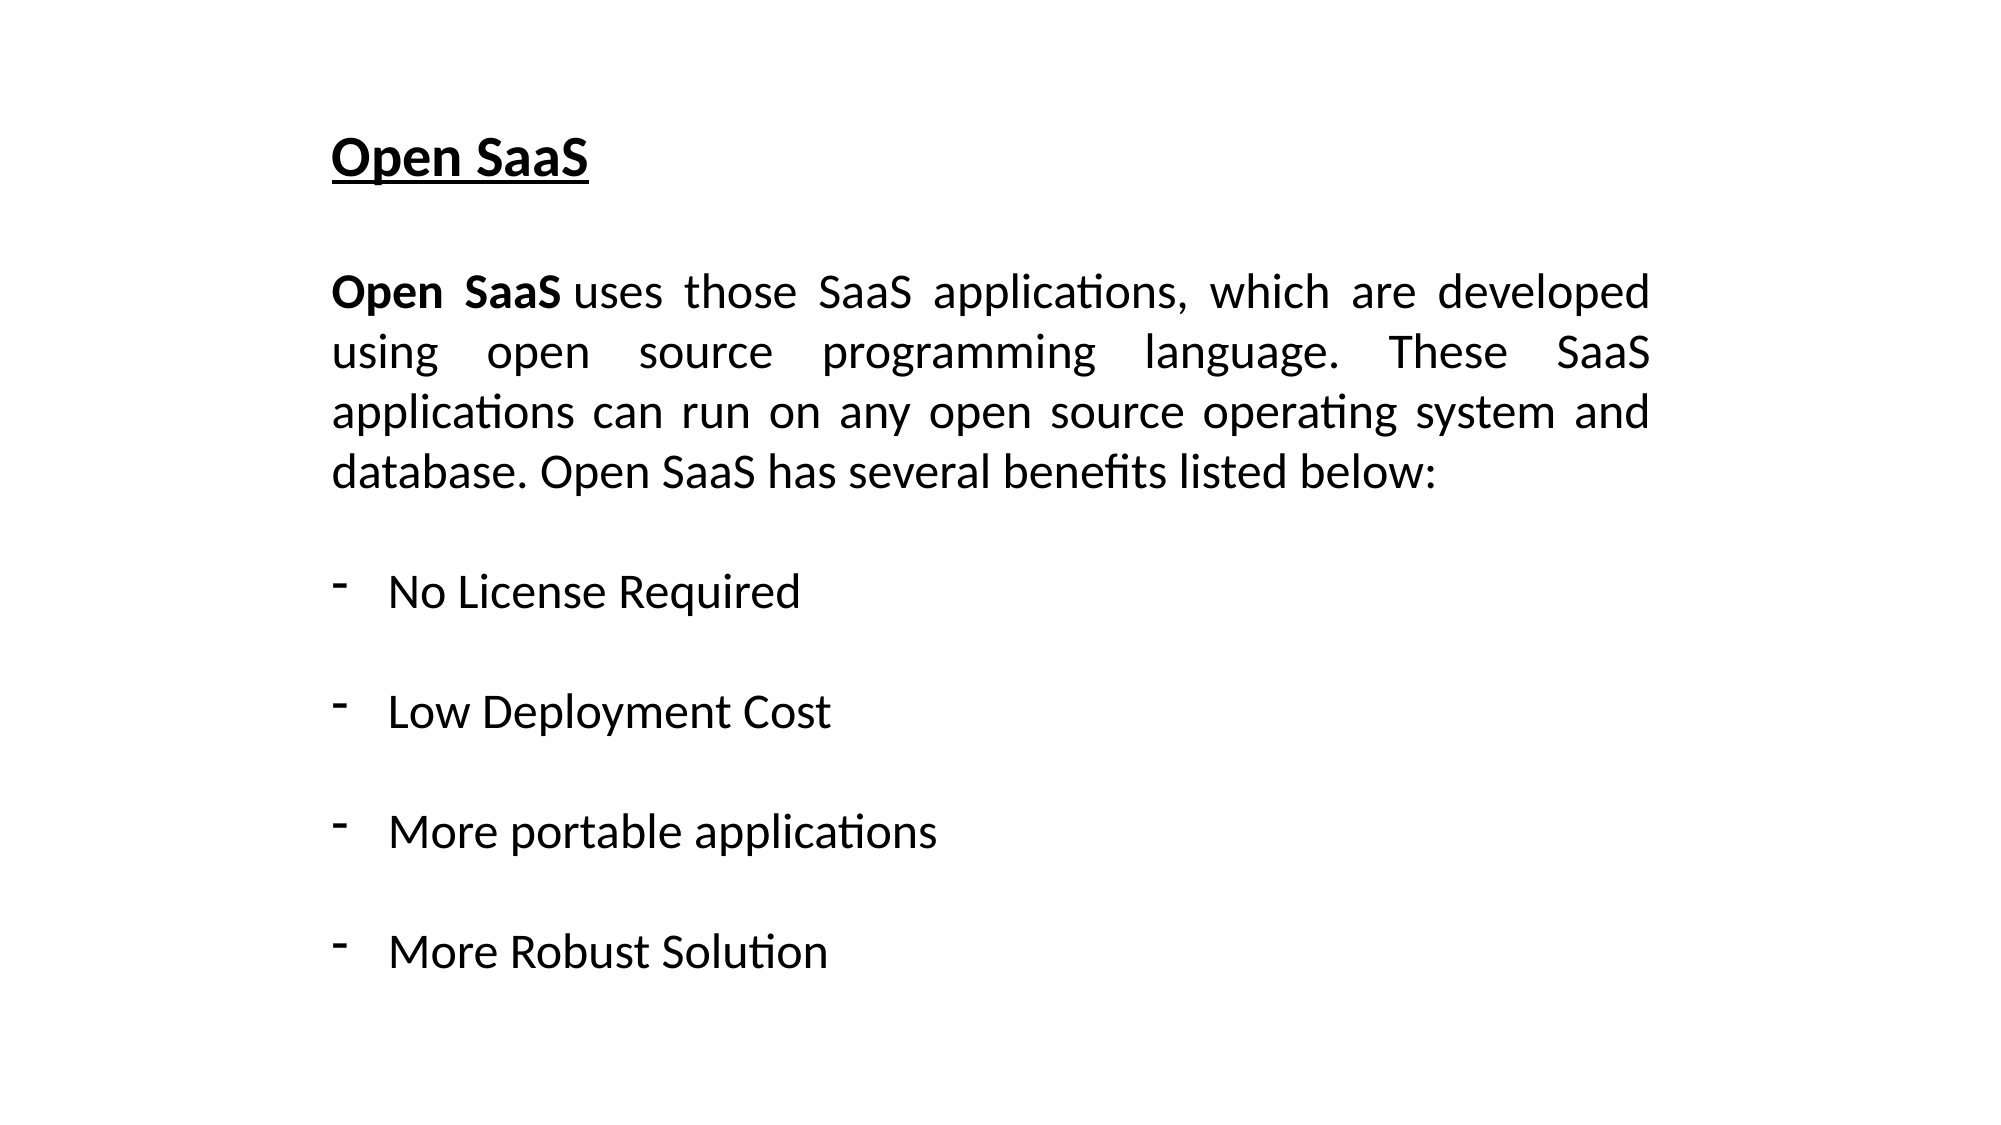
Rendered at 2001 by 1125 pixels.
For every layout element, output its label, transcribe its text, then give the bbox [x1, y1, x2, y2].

text_box Open SaaS Open SaaS uses those SaaS applications, which are developed using open source programming language. These SaaS applications can run on any open source operating system and database. Open SaaS has several benefits listed below: No License Required Low Deployment Cost More portable applications More Robust Solution [316, 110, 1666, 986]
